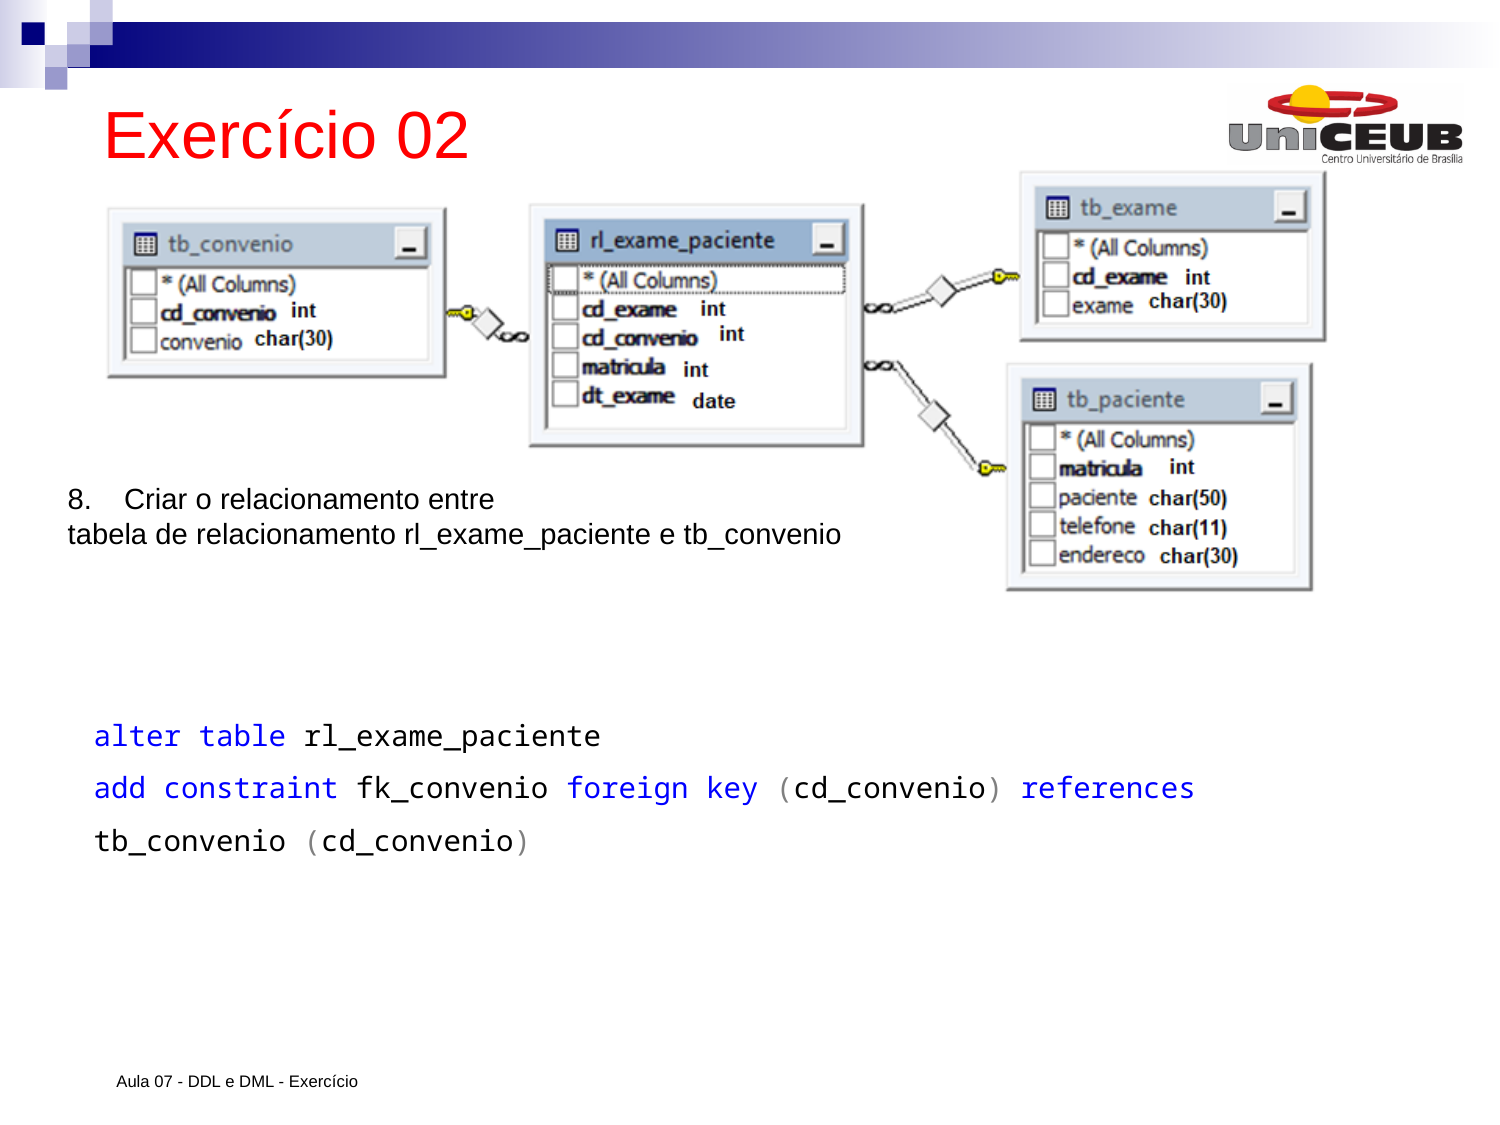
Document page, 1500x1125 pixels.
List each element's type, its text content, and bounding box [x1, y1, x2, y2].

picture [96, 83, 1464, 601]
footer Aula 07 - DDL e DML - Exercício [0, 1023, 475, 1099]
text_box alter table rl_exame_paciente add constraint fk_convenio foreign key (cd_convenio) references tb_convenio (cd_convenio) [78, 692, 1364, 888]
text_box Criar o relacionamento entre tabela de relacionamento rl_exame_paciente e tb_convenio [52, 472, 91, 558]
title Exercício 02 [88, 83, 1164, 180]
